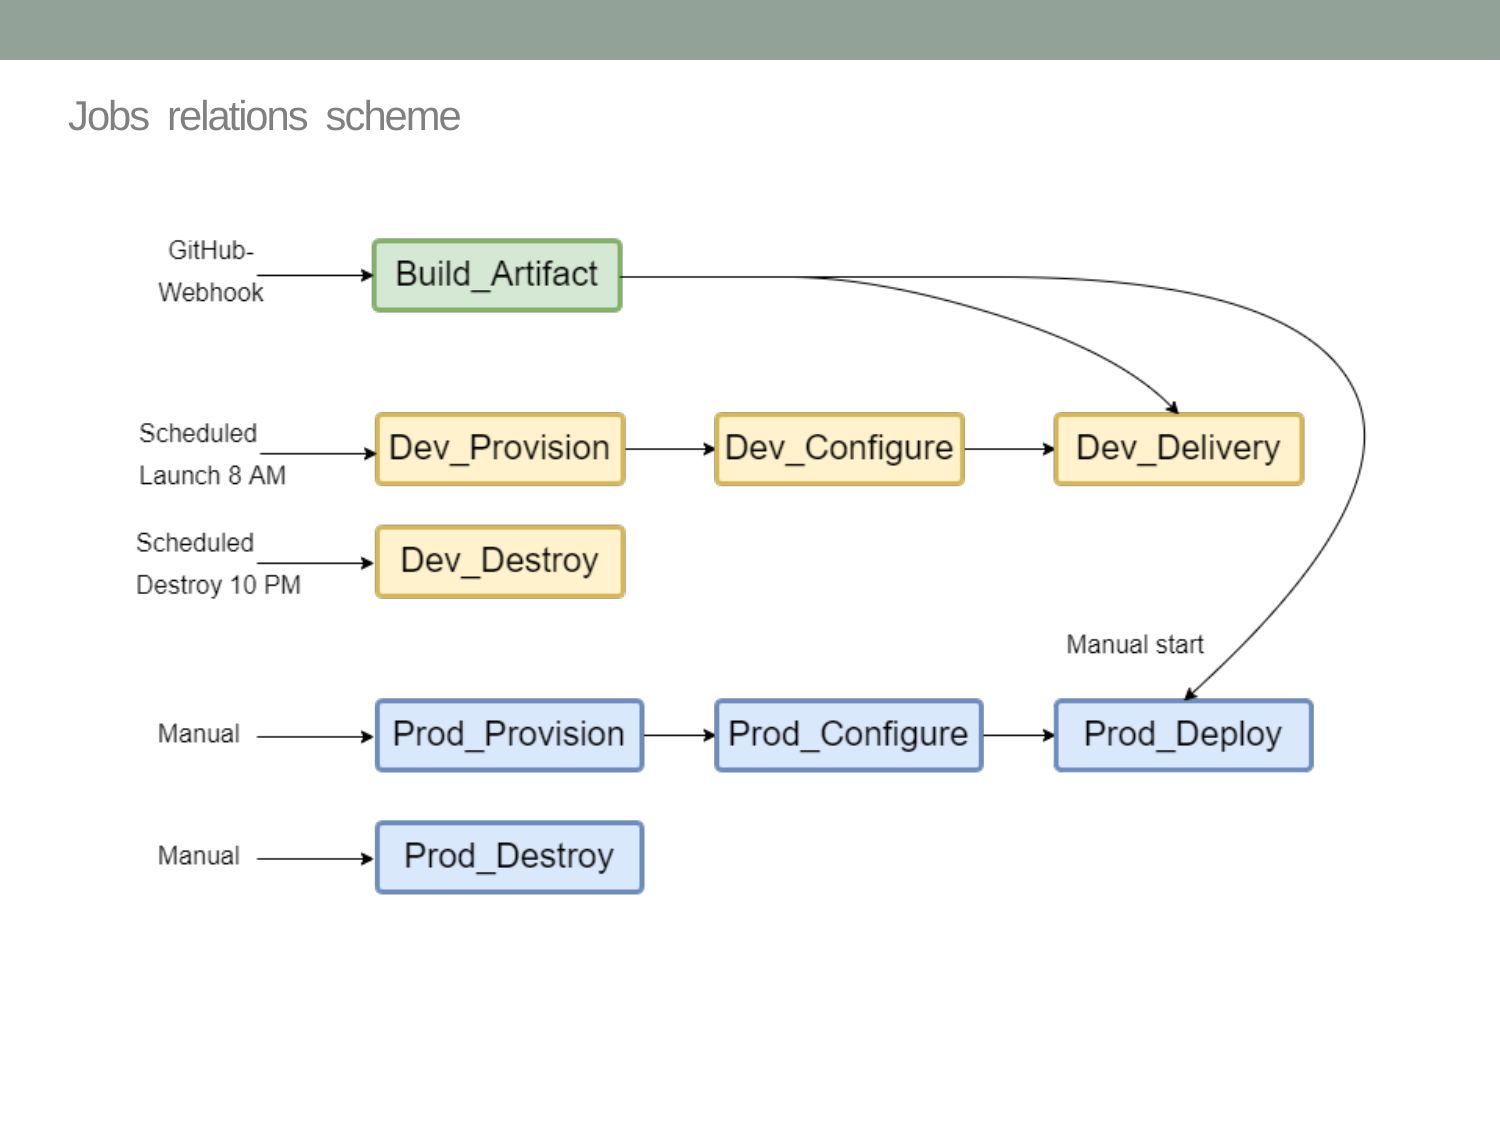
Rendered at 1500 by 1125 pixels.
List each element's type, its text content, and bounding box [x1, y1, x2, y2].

title Jobs relations scheme [53, 78, 1404, 149]
picture [133, 228, 1367, 897]
